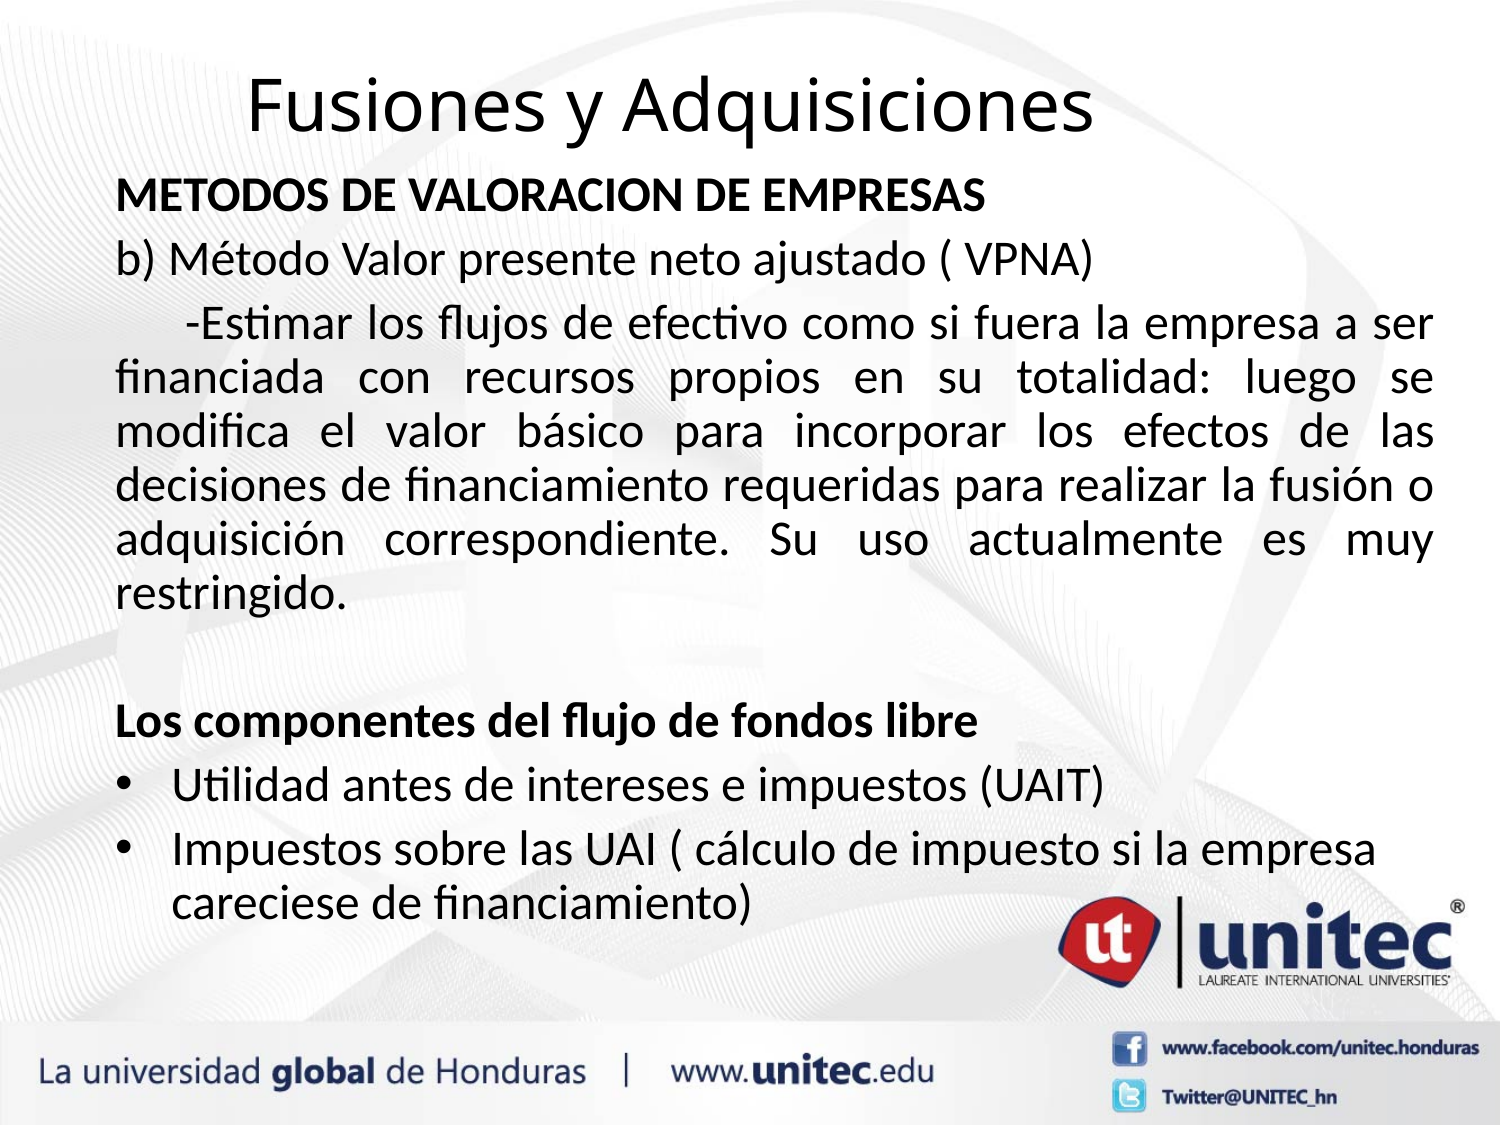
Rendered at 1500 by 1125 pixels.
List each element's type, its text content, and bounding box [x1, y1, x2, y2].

picture [0, 0, 1500, 1125]
title Fusiones y Adquisiciones [29, 42, 1313, 161]
list METODOS DE VALORACION DE EMPRESAS b) Método Valor presente neto ajustado ( VPNA) -Estimar los flujos de efectivo como si fuera la empresa a ser financiada con recursos propios en su totalidad: luego se modifica el valor básico para incorporar los efectos de las decisiones de financiamiento requeridas para realizar la fusión o adquisición correspondiente. Su uso actualmente es muy restringido. Los componentes del flujo de fondos libre Utilidad antes de intereses e impuestos (UAIT) Impuestos sobre las UAI ( cálculo de impuesto si la empresa careciese de financiamiento) [100, 160, 1451, 1050]
